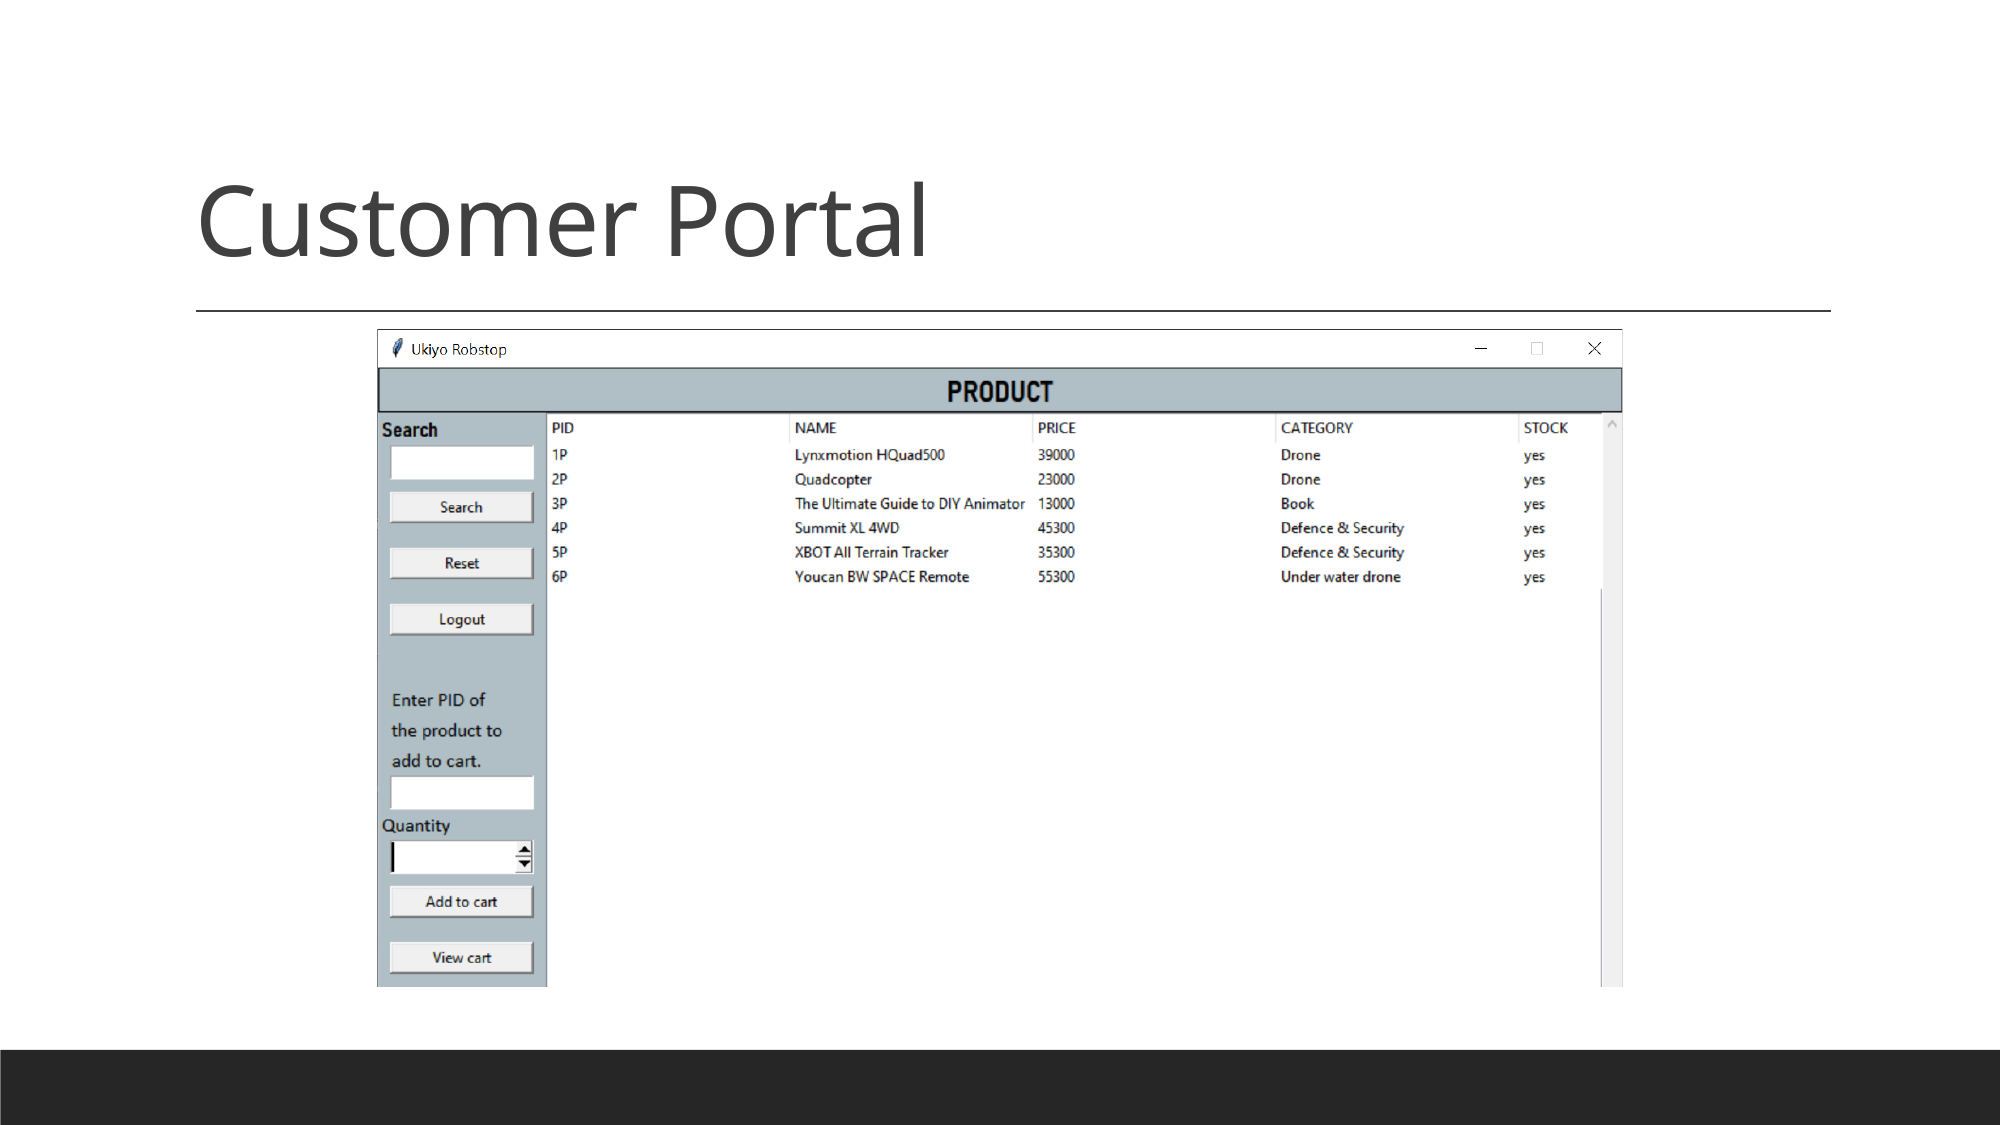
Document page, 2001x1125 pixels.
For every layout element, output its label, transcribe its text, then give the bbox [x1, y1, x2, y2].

picture [376, 329, 1623, 988]
title Customer Portal [180, 47, 1830, 285]
